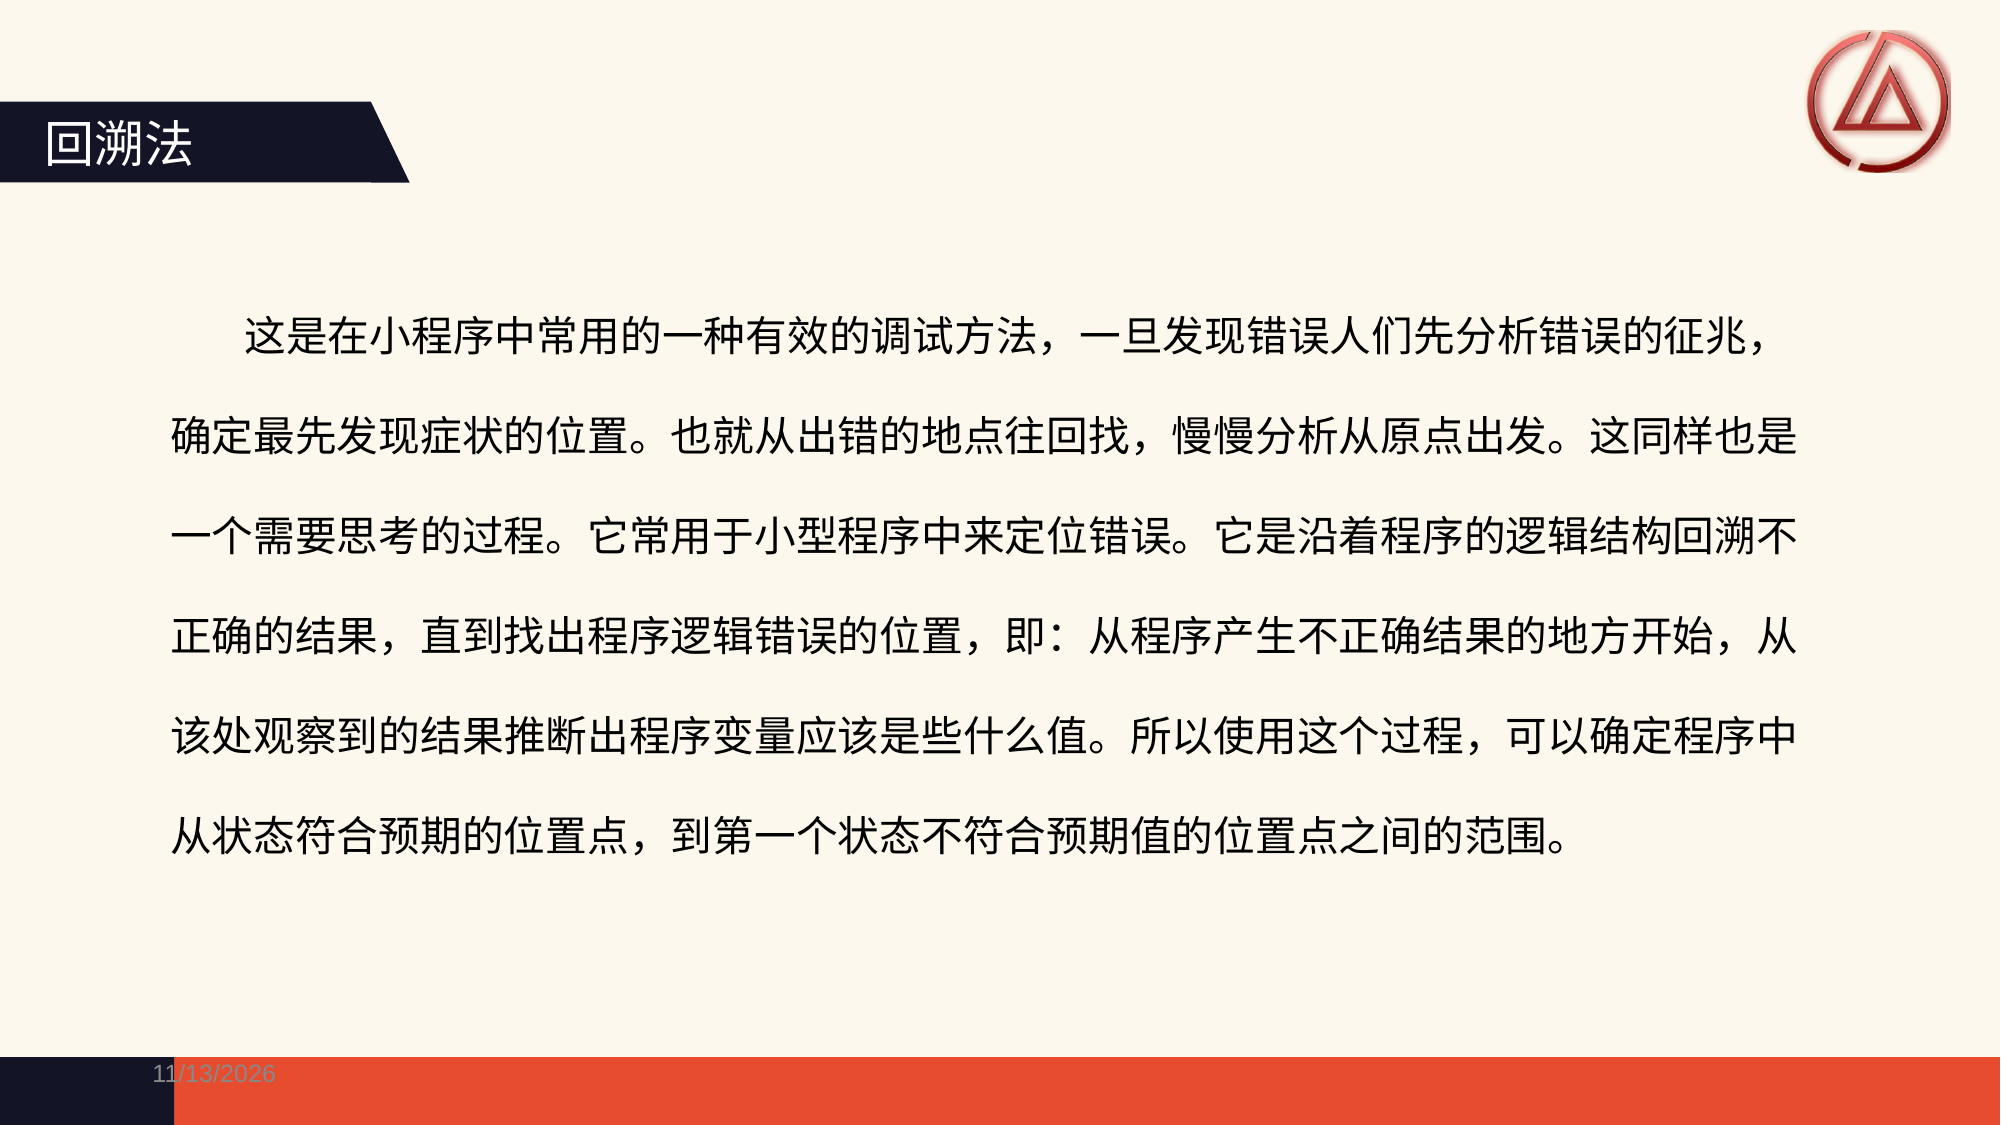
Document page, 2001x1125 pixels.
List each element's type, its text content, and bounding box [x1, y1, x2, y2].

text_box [0, 101, 429, 183]
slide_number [137, 1042, 588, 1103]
picture [1804, 30, 1951, 173]
text_box 这是在小程序中常用的一种有效的调试方法，一旦发现错误人们先分析错误的征兆，确定最先发现症状的位置。也就从出错的地点往回找，慢慢分析从原点出发。这同样也是一个需要思考的过程。它常用于小型程序中来定位错误。它是沿着程序的逻辑结构回溯不正确的结果，直到找出程序逻辑错误的位置，即：从程序产生不正确结果的地方开始，从该处观察到的结果推断出程序变量应该是些什么值。所以使用这个过程，可以确定程序中从状态符合预期的位置点，到第一个状态不符合预期值的位置点之间的范围。 [155, 251, 1845, 867]
